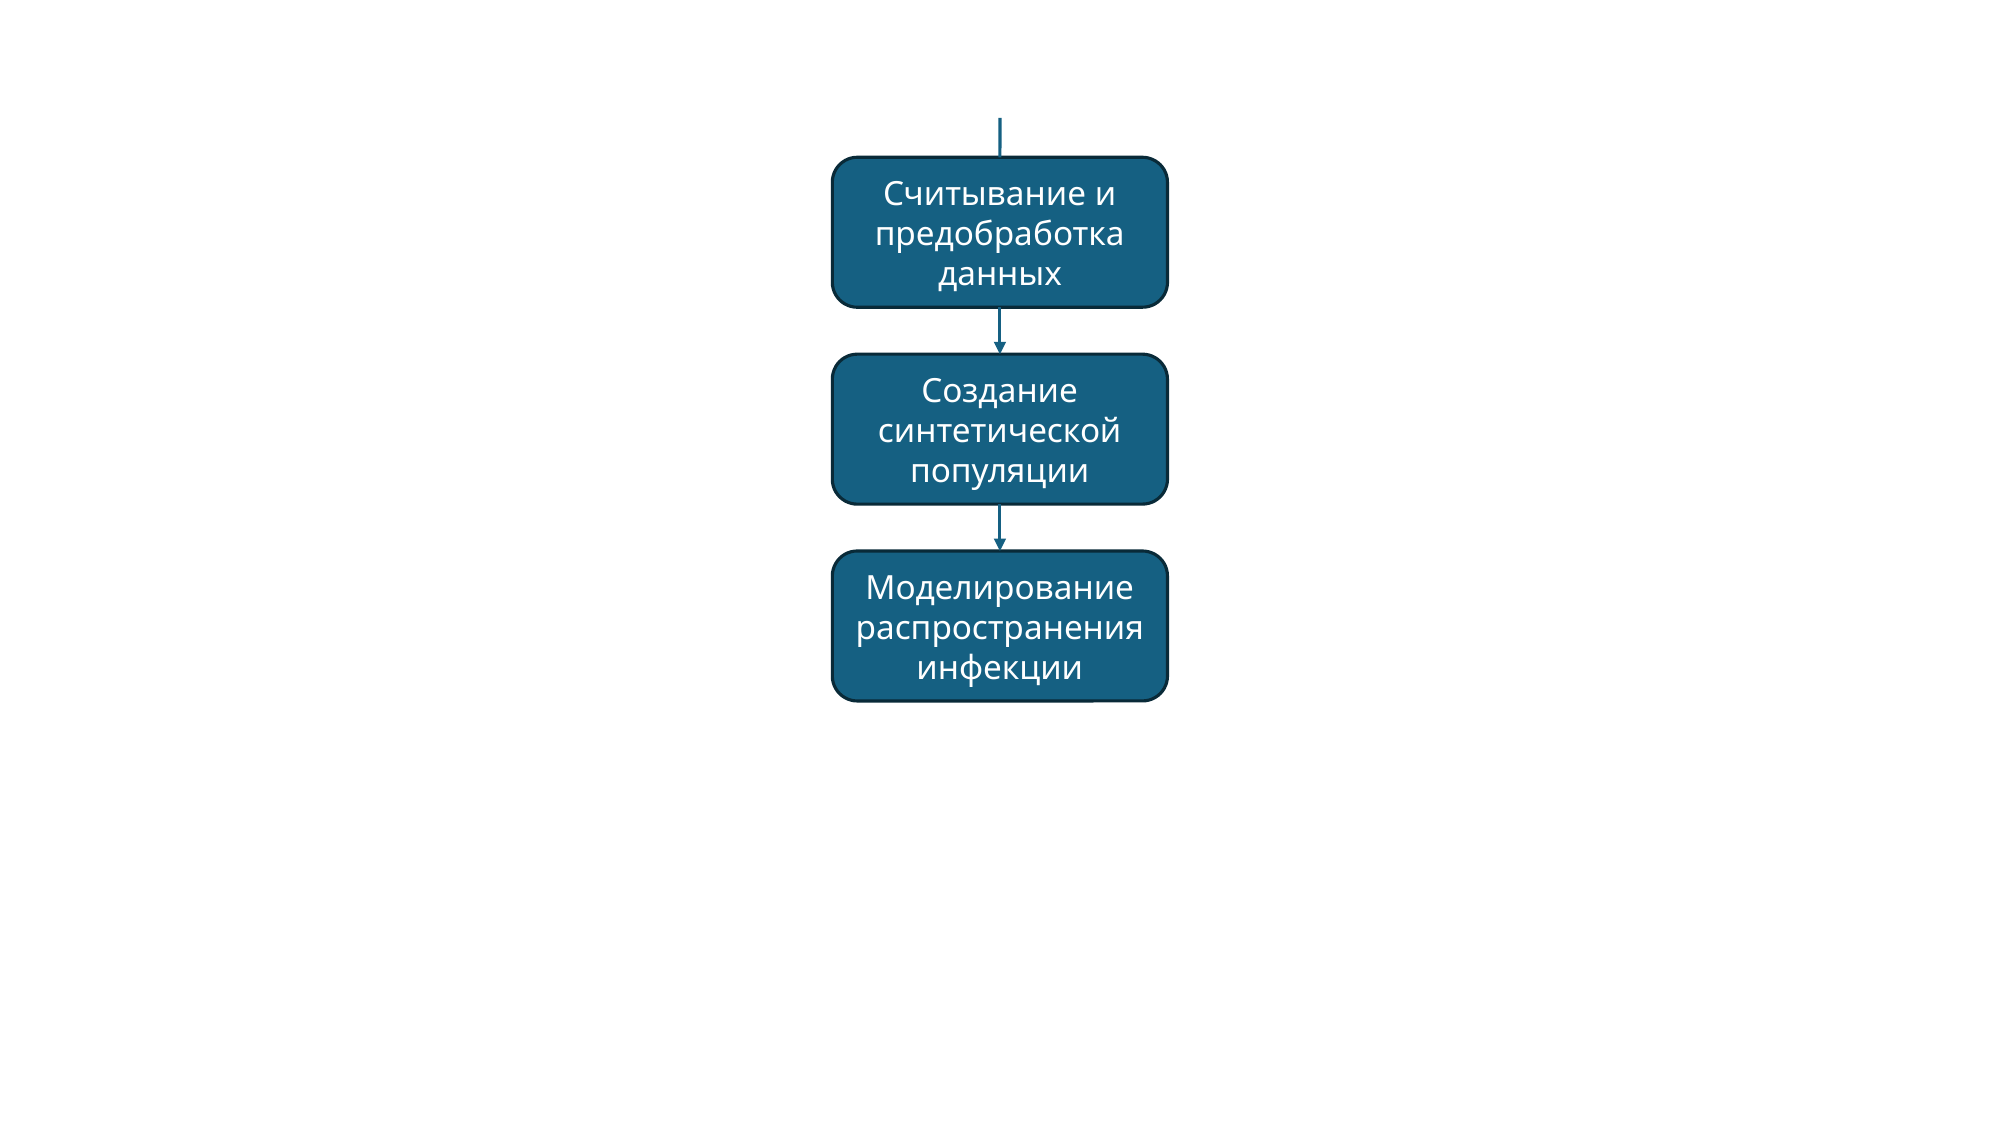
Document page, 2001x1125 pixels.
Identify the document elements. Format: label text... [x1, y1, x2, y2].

text_box Создание синтетической популяции [830, 352, 1170, 506]
text_box Моделирование распространения инфекции [830, 549, 1170, 703]
text_box Считывание и предобработка данных [830, 155, 1170, 309]
